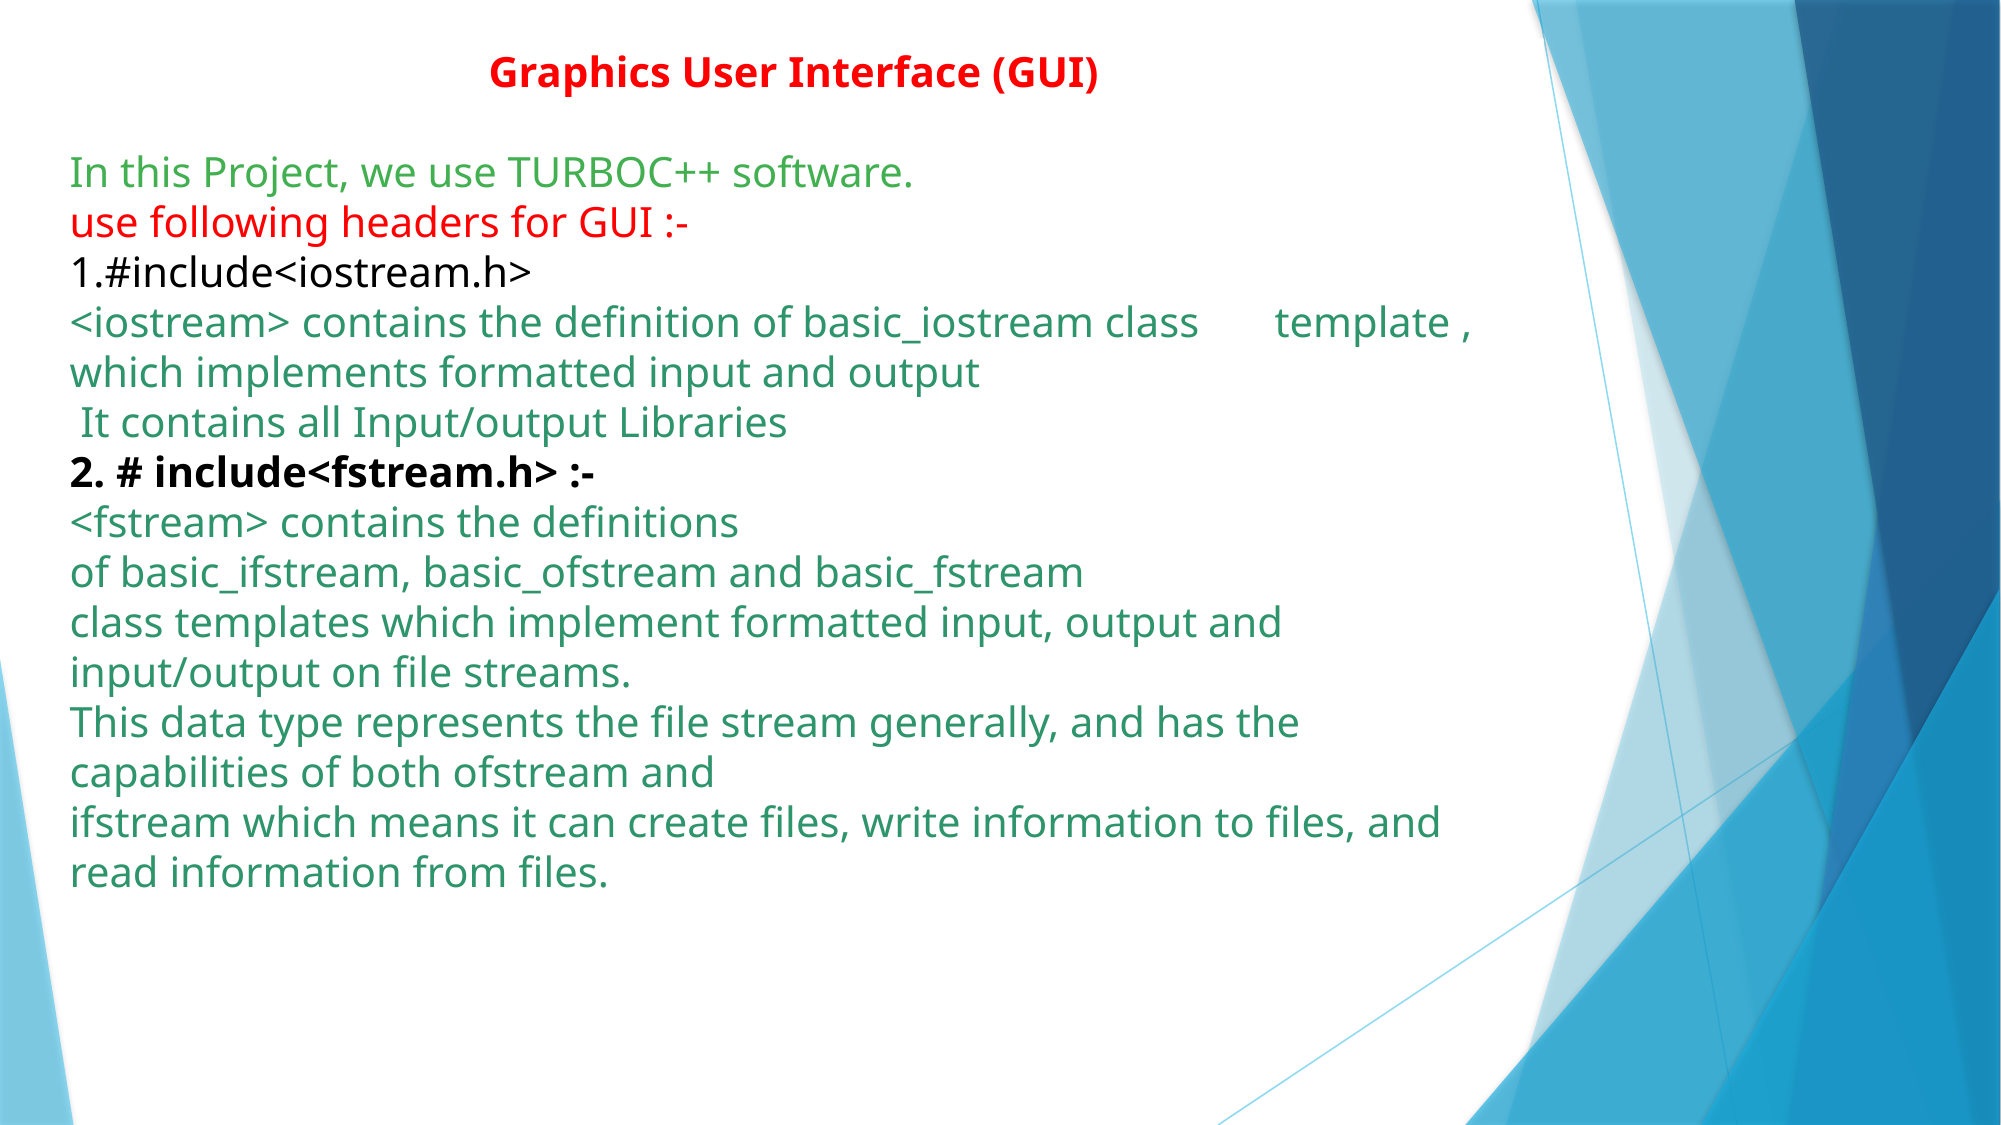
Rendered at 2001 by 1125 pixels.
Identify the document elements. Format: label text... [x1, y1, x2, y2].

text_box Graphics User Interface (GUI) In this Project, we use TURBOC++ software. use following headers for GUI :- 1.#include<iostream.h> <iostream> contains the definition of basic_iostream class template , which implements formatted input and output It contains all Input/output Libraries 2. # include<fstream.h> :- <fstream> contains the definitions of basic_ifstream, basic_ofstream and basic_fstream class templates which implement formatted input, output and input/output on file streams. This data type represents the file stream generally, and has the capabilities of both ofstream and ifstream which means it can create files, write information to files, and read information from files. [54, 38, 1544, 904]
